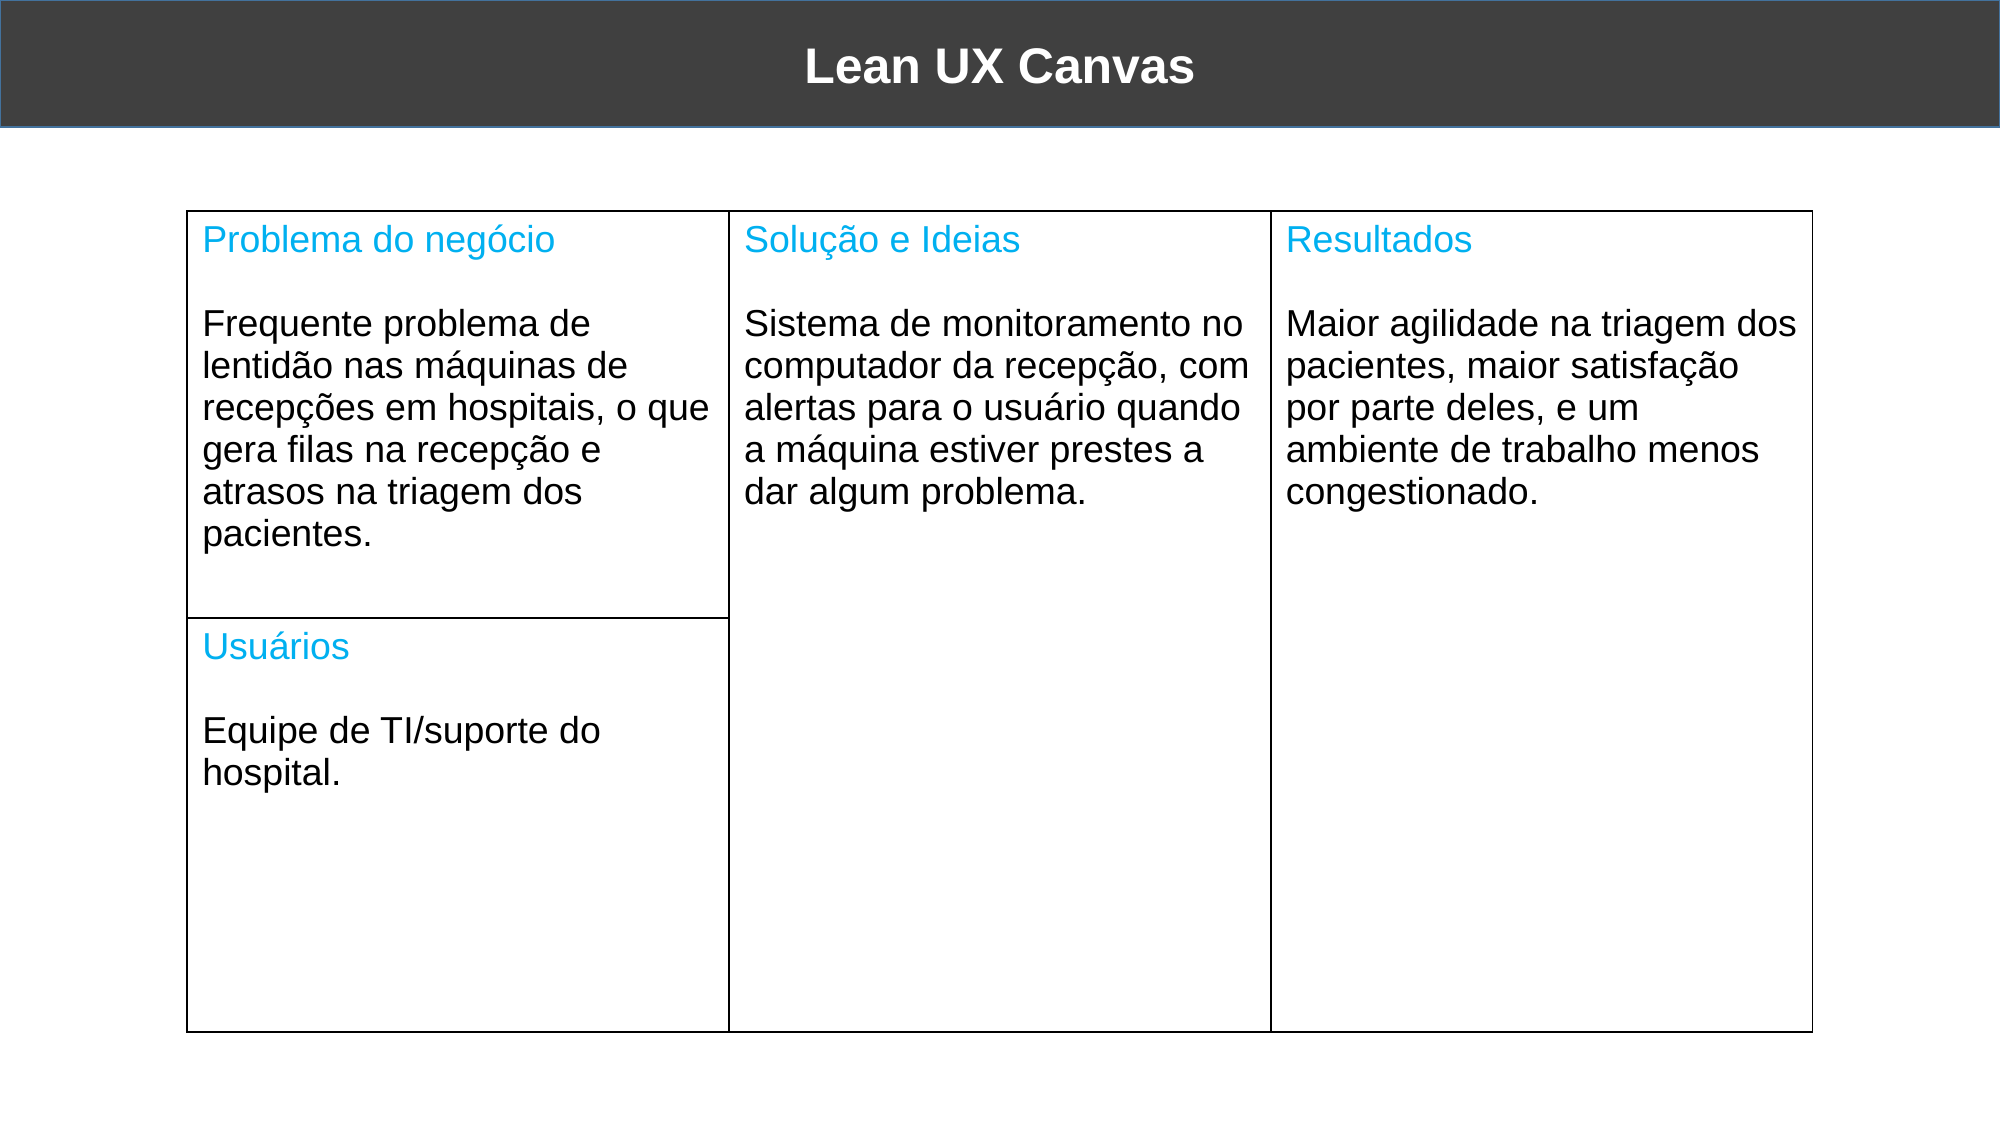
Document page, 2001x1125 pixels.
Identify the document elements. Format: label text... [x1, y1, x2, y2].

table_header Resultados Maior agilidade na triagem dos pacientes, maior satisfação por parte deles, e um ambiente de trabalho menos congestionado. [1272, 212, 1812, 1031]
table_header Problema do negócio Frequente problema de lentidão nas máquinas de recepções em hospitais, o que gera filas na recepção e atrasos na triagem dos pacientes. [188, 212, 728, 617]
text_box Lean UX Canvas [0, 0, 2000, 128]
table_header Solução e Ideias Sistema de monitoramento no computador da recepção, com alertas para o usuário quando a máquina estiver prestes a dar algum problema. [730, 212, 1270, 1031]
table_cell Usuários Equipe de TI/suporte do hospital. [188, 619, 728, 1031]
